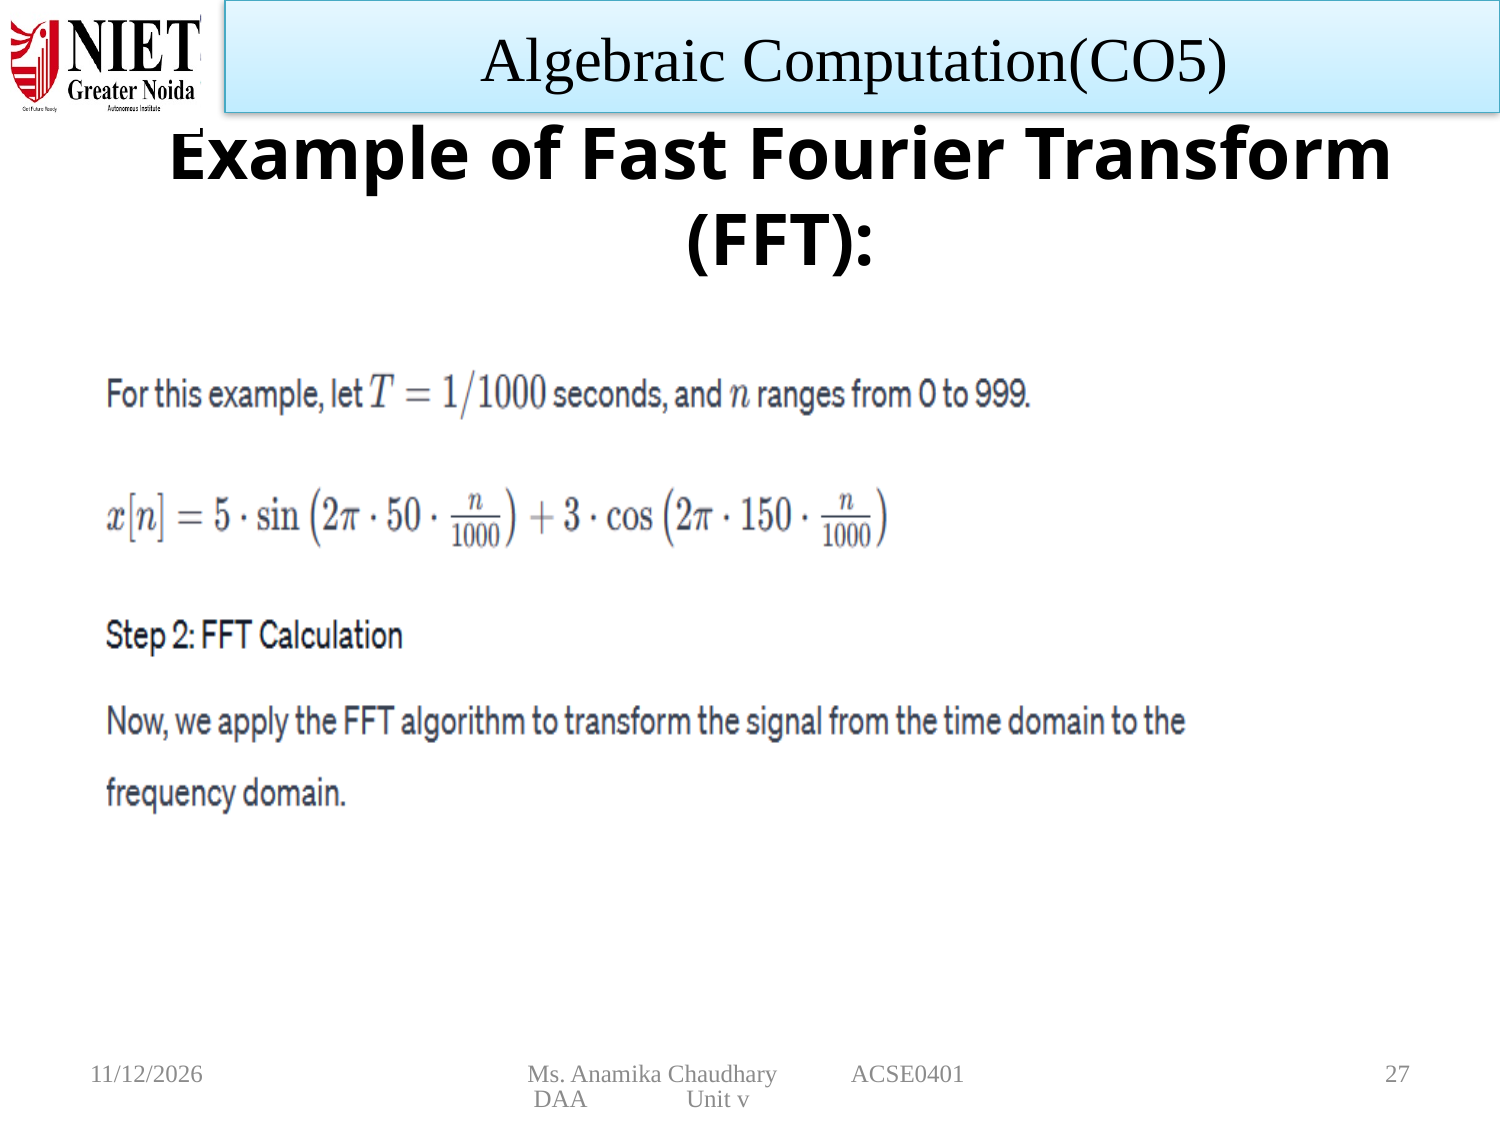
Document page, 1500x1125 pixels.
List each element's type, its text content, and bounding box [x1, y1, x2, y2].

picture [0, 0, 238, 135]
picture [78, 334, 1222, 840]
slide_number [75, 1042, 425, 1103]
title Example of Fast Fourier Transform (FFT): [62, 119, 1500, 288]
footer Ms. Anamika Chaudhary ACSE0401 DAA Unit v [512, 1042, 988, 1103]
text_box Algebraic Computation(CO5) [238, 0, 1500, 113]
slide_number 27 [1074, 1042, 1425, 1103]
